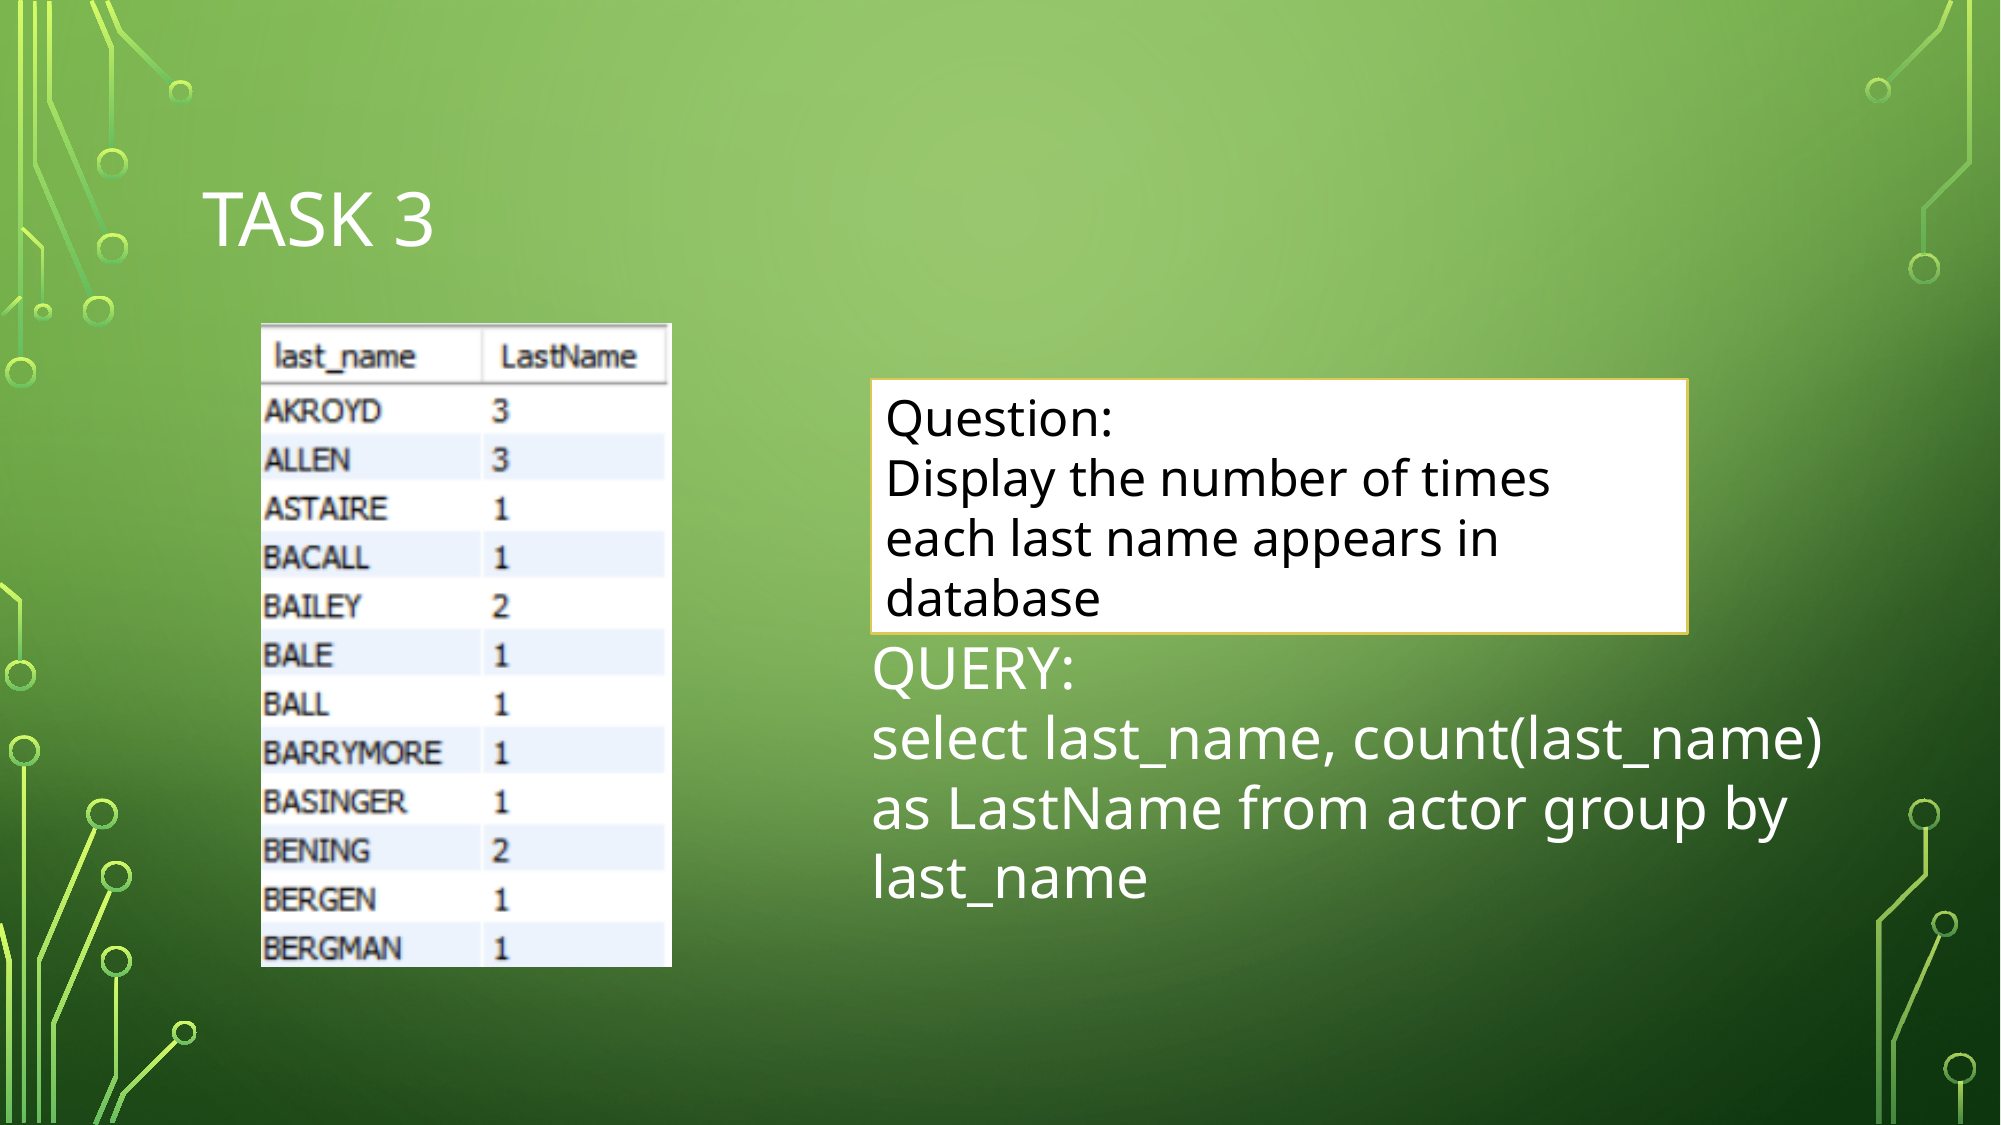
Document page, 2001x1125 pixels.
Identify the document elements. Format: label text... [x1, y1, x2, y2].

text_box Question: Display the number of times each last name appears in database [870, 378, 1689, 635]
text_box QUERY: select last_name, count(last_name) as LastName from actor group by last_name [856, 623, 1857, 919]
title TASK 3 [187, 101, 1813, 344]
picture [260, 323, 673, 967]
